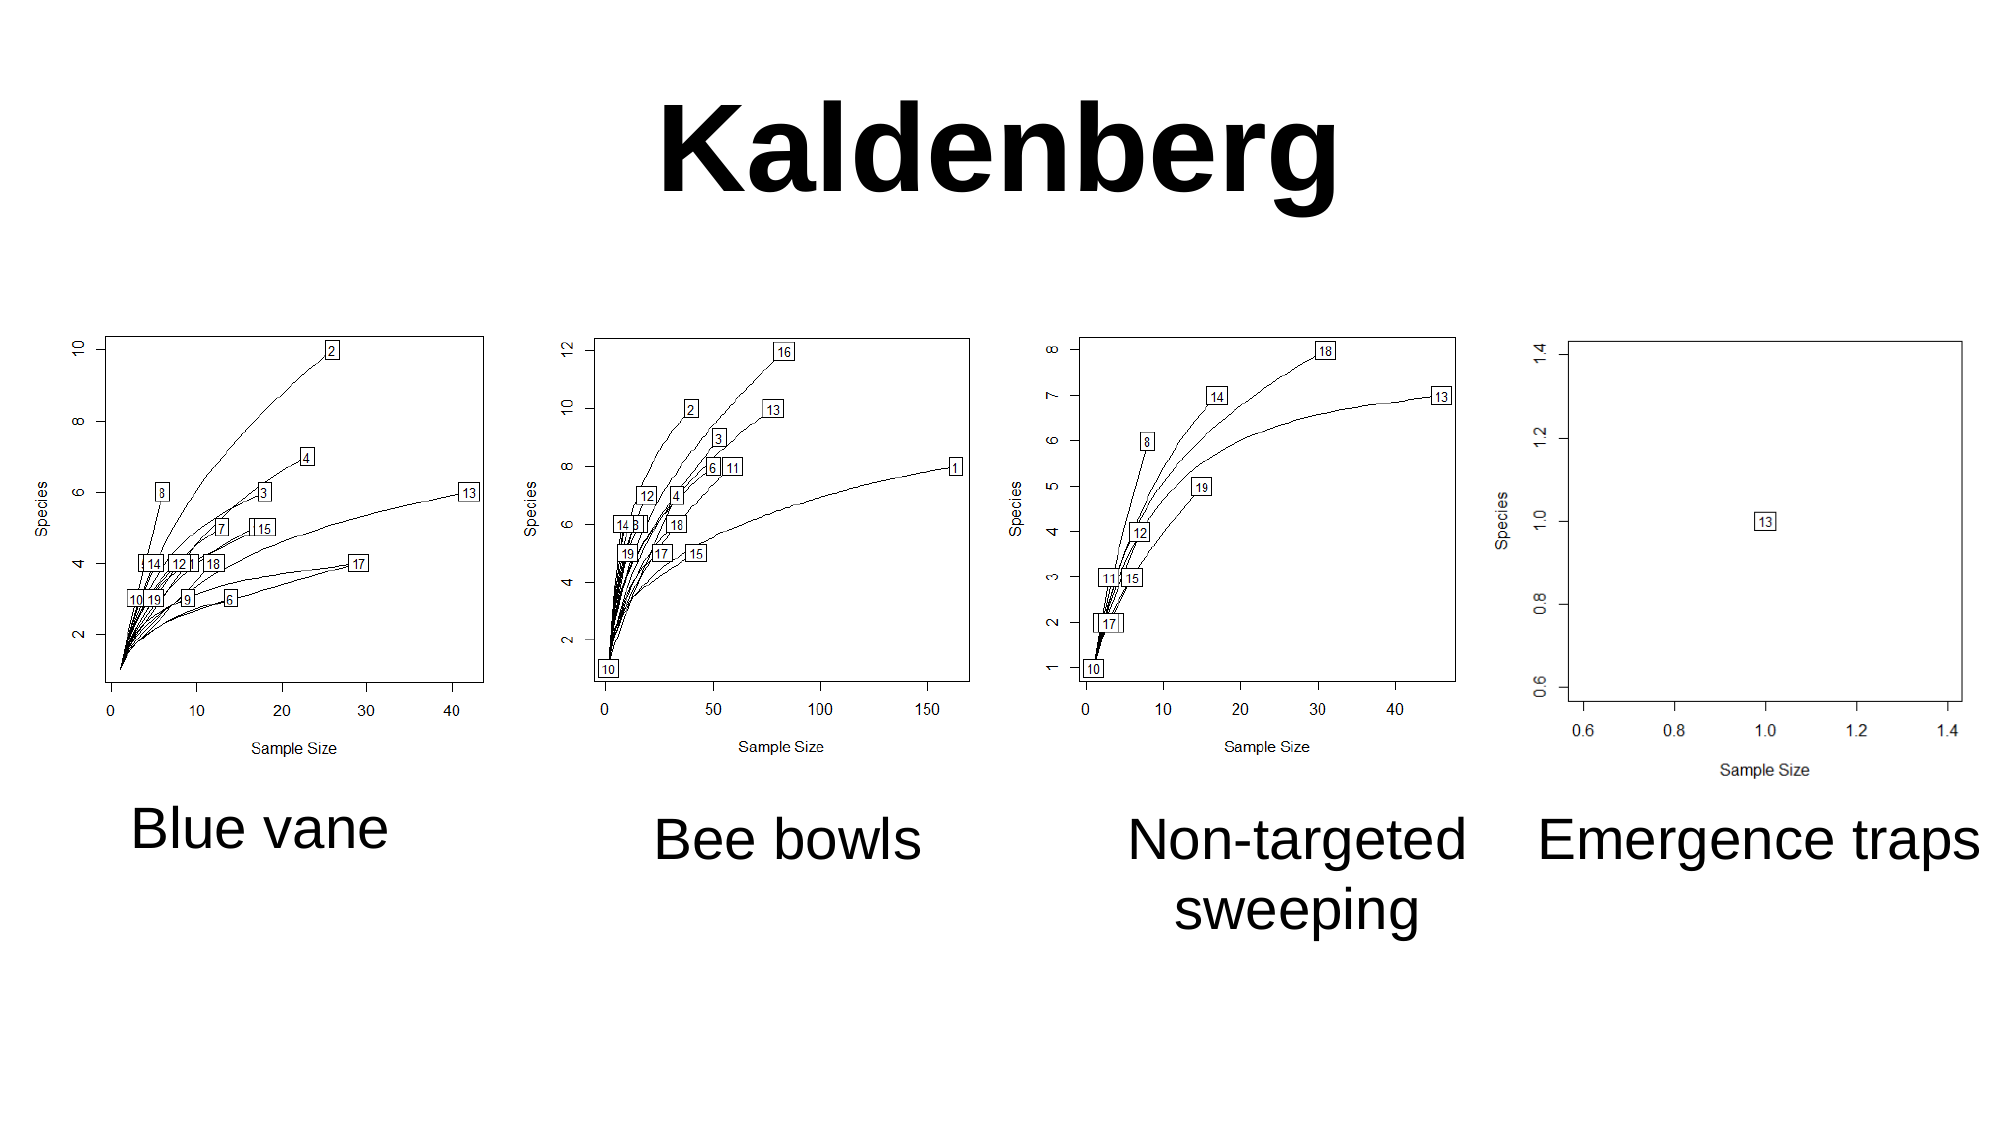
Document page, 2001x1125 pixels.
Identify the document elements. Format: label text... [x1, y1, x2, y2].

picture [1003, 327, 1464, 761]
text_box Emergence traps [1522, 793, 1998, 879]
text_box Kaldenberg [641, 59, 1359, 224]
picture [518, 327, 978, 761]
picture [29, 327, 493, 761]
text_box Non-targeted sweeping [1105, 793, 1490, 949]
picture [1489, 327, 1977, 784]
text_box Blue vane [115, 783, 406, 868]
text_box Bee bowls [638, 793, 938, 879]
